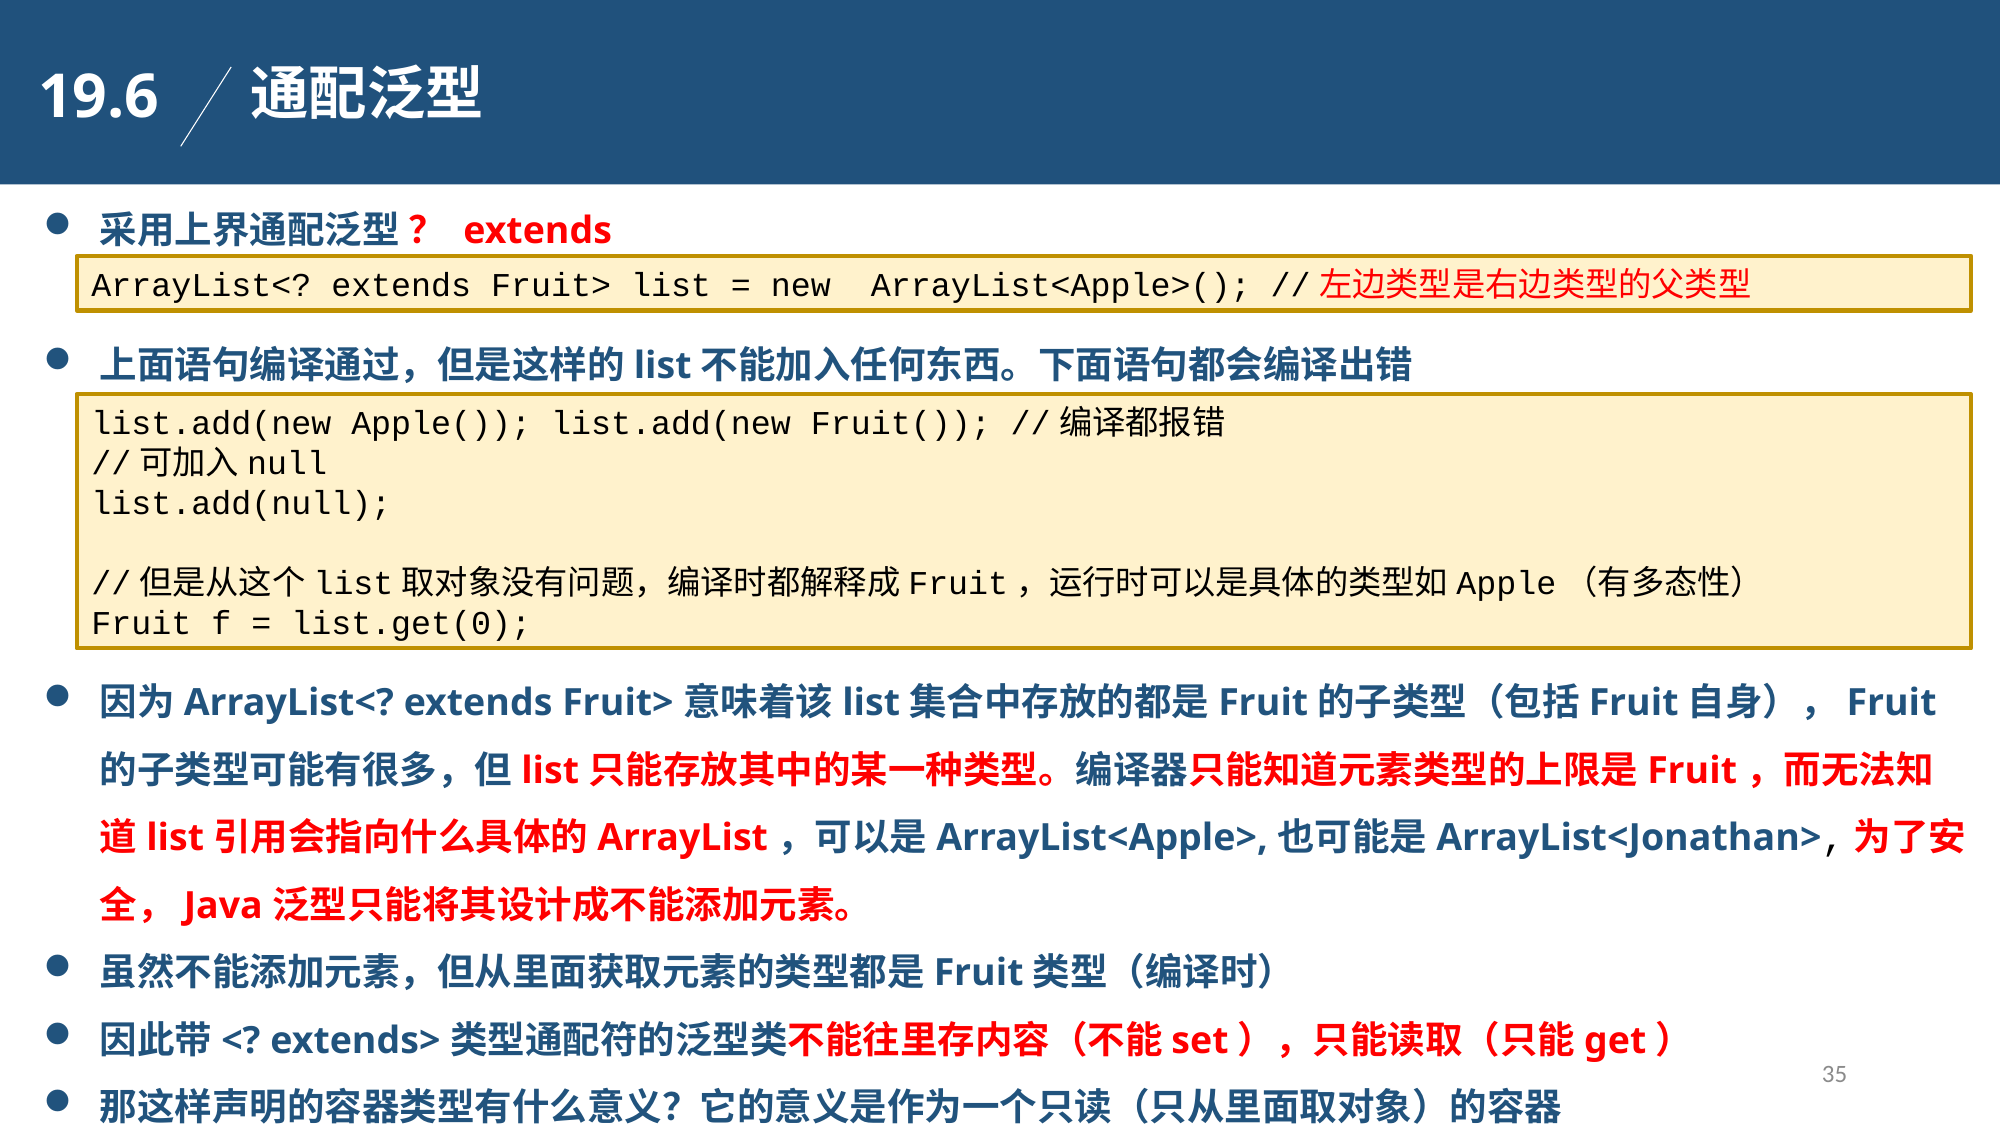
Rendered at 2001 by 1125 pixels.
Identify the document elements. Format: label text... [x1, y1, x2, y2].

text_box list.add(new Apple()); list.add(new Fruit()); //编译都报错 //可加入null list.add(null); //但是从这个list取对象没有问题，编译时都解释成Fruit，运行时可以是具体的类型如Apple（有多态性） Fruit f = list.get(0); [76, 394, 1972, 649]
list 19.6 [23, 57, 200, 139]
text_box 采用上界通配泛型 ？ extends 上面语句编译通过，但是这样的list不能加入任何东西。下面语句都会编译出错 因为ArrayList<? extends Fruit>意味着该list集合中存放的都是Fruit的子类型（包括Fruit自身），Fruit的子类型可能有很多，但list只能存放其中的某一种类型。编译器只能知道元素类型的上限是Fruit，而无法知道list引用会指向什么具体的ArrayList，可以是ArrayList<Apple>,也可能是ArrayList<Jonathan>,为了安全，Java泛型只能将其设计成不能添加元素。 虽然不能添加元素，但从里面获取元素的类型都是Fruit类型（编译时） 因此带<? extends>类型通配符的泛型类不能往里存内容（不能set），只能读取（只能get） 那这样声明的容器类型有什么意义？它的意义是作为一个只读（只从里面取对象）的容器 [28, 175, 1982, 1125]
footer [662, 1042, 1338, 1103]
slide_number 35 [1412, 1042, 1863, 1103]
text_box ArrayList<? extends Fruit> list = new ArrayList<Apple>(); //左边类型是右边类型的父类型 [76, 255, 1972, 311]
list 通配泛型 [235, 57, 1449, 139]
